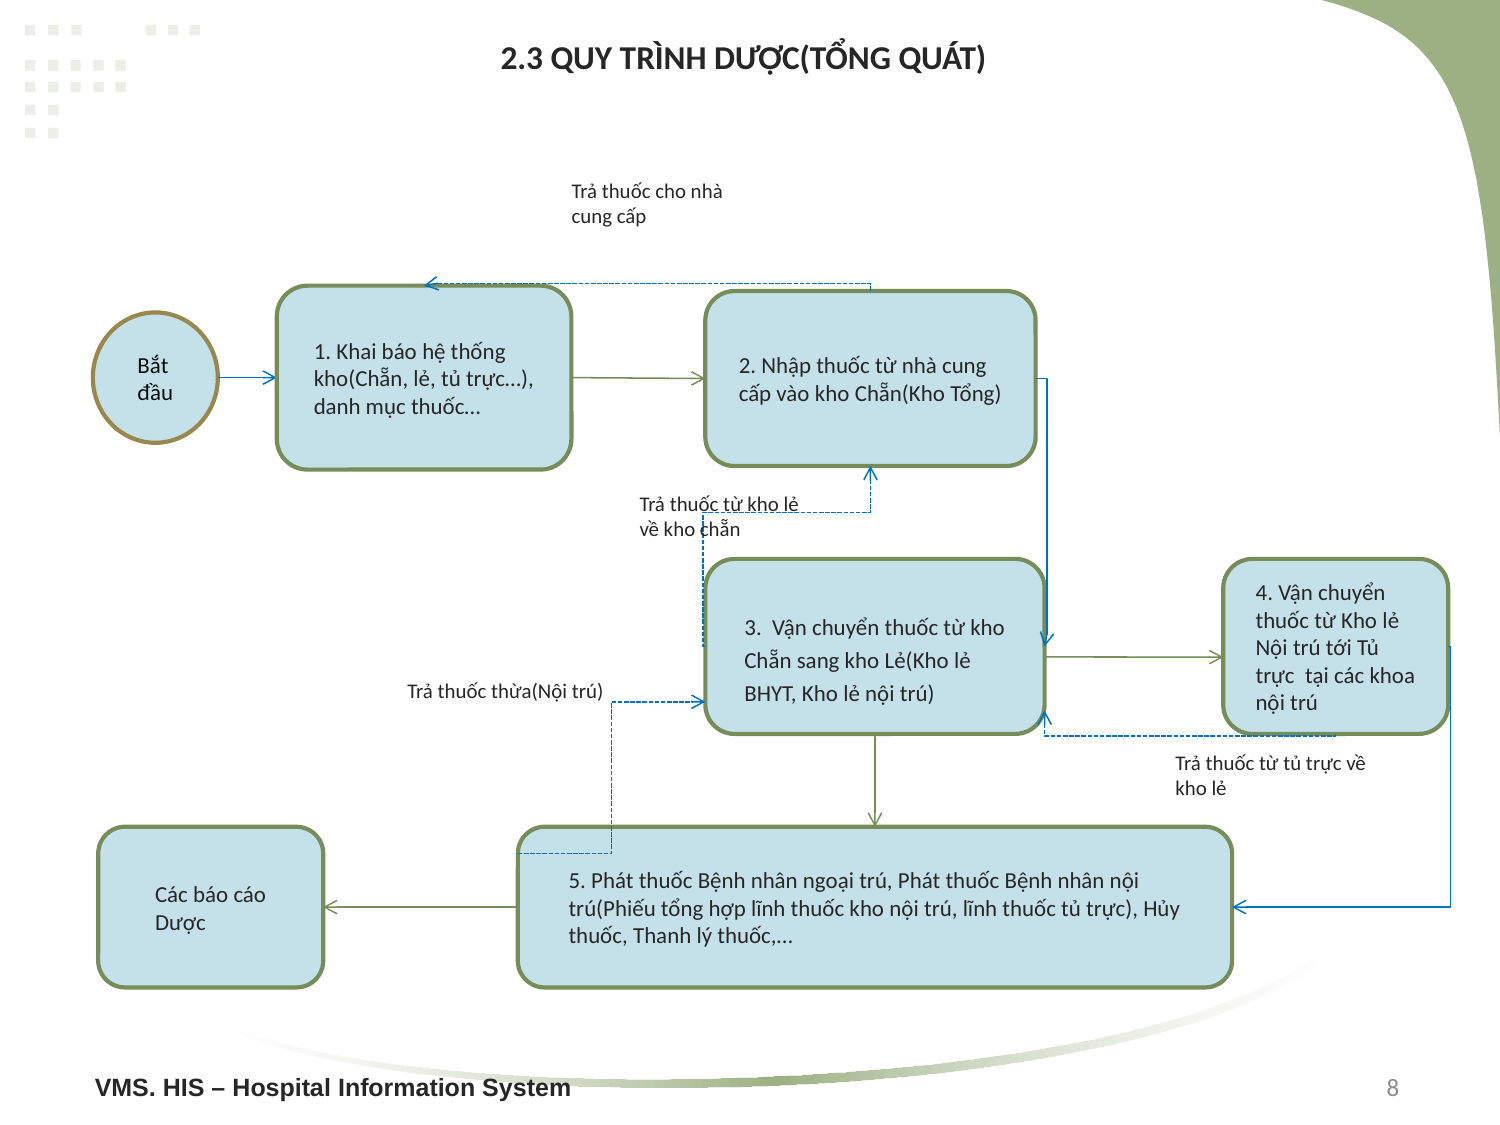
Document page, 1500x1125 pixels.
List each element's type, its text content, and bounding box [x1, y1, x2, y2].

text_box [92, 165, 1449, 988]
text_box 2.3 QUY TRÌNH DƯỢC(TỔNG QUÁT) [87, 0, 1400, 88]
footer VMS. HIS – Hospital Information System 8 [37, 1059, 1463, 1113]
